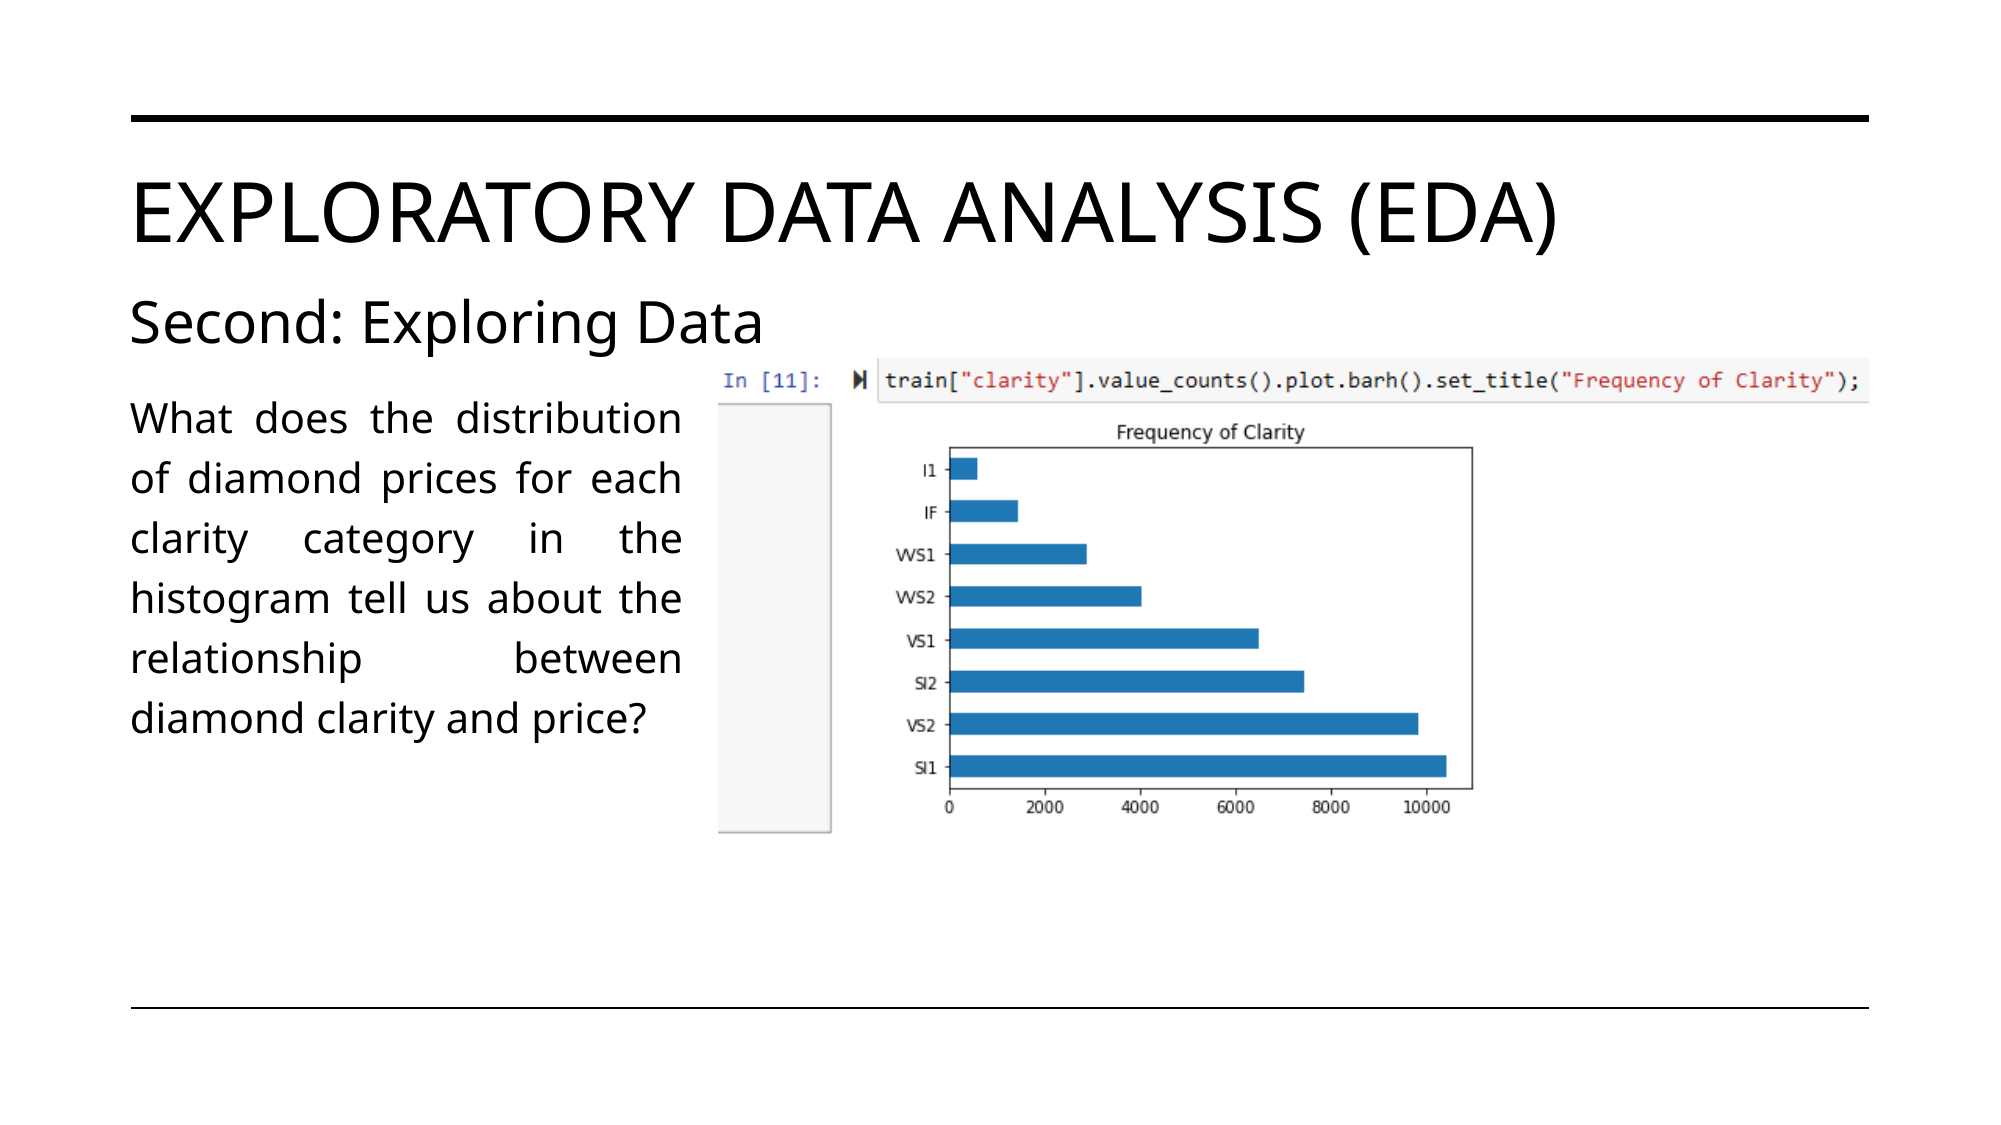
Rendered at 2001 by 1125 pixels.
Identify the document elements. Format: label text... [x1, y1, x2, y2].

text_box What does the distribution of diamond prices for each clarity category in the histogram tell us about the relationship between diamond clarity and price? [114, 373, 699, 922]
picture [718, 358, 1869, 840]
list Second: Exploring Data [114, 263, 1869, 377]
title Exploratory data analysis (EDA) [114, 151, 1869, 263]
